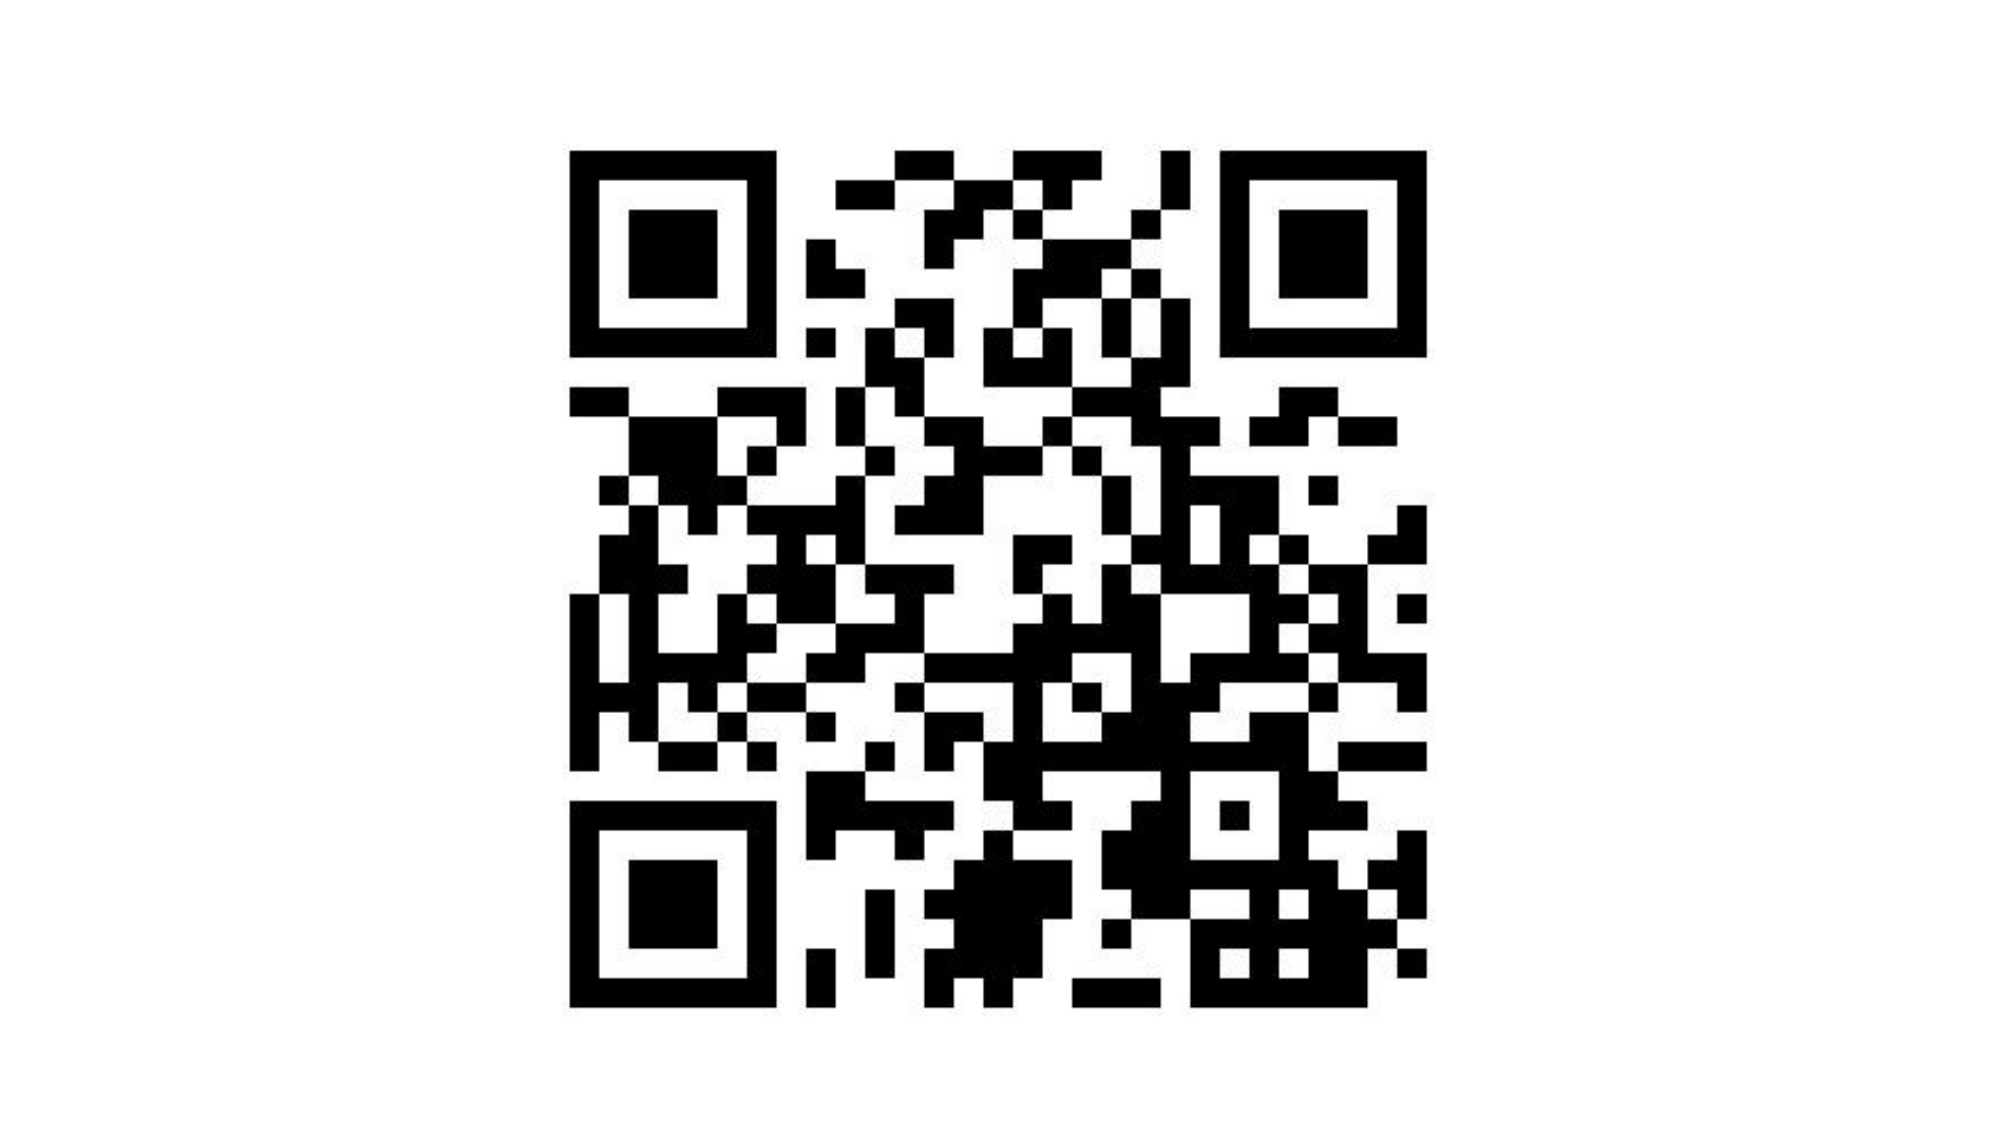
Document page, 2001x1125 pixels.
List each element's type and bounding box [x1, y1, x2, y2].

picture [418, 0, 1582, 1125]
